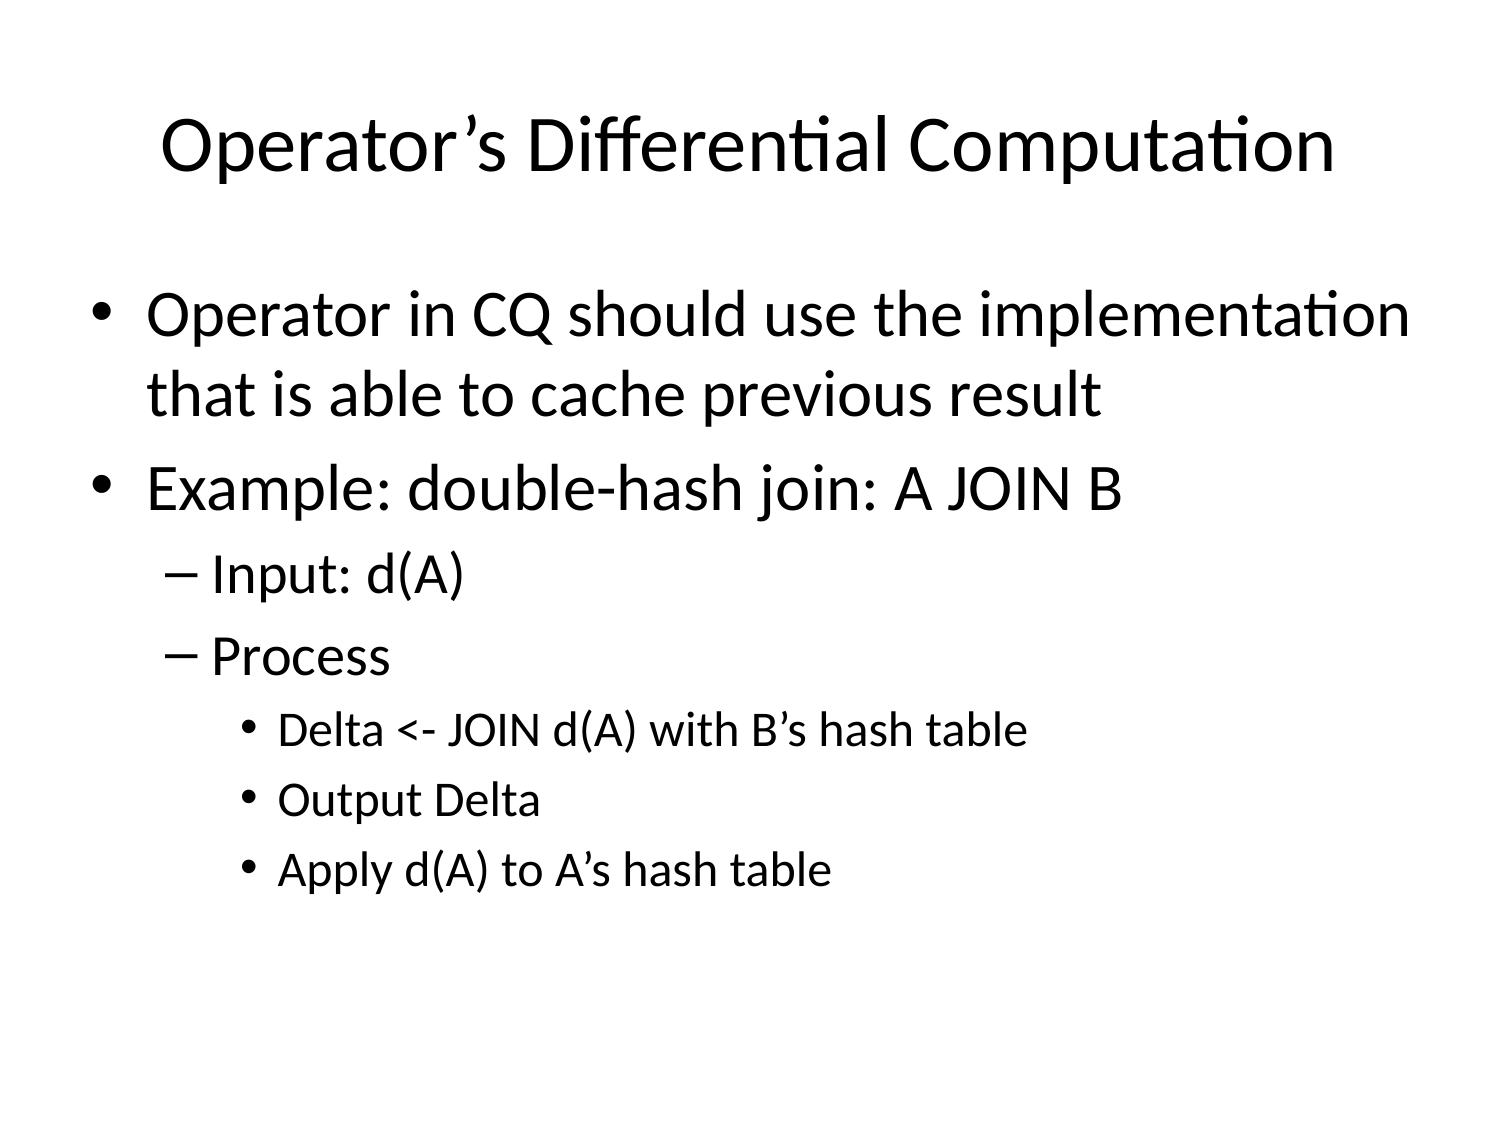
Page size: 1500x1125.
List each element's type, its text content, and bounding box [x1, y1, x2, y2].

title Operator’s Differential Computation [75, 45, 1425, 233]
list Operator in CQ should use the implementation that is able to cache previous result Example: double-hash join: A JOIN B Input: d(A) Process Delta <- JOIN d(A) with B’s hash table Output Delta Apply d(A) to A’s hash table [75, 262, 1462, 1005]
